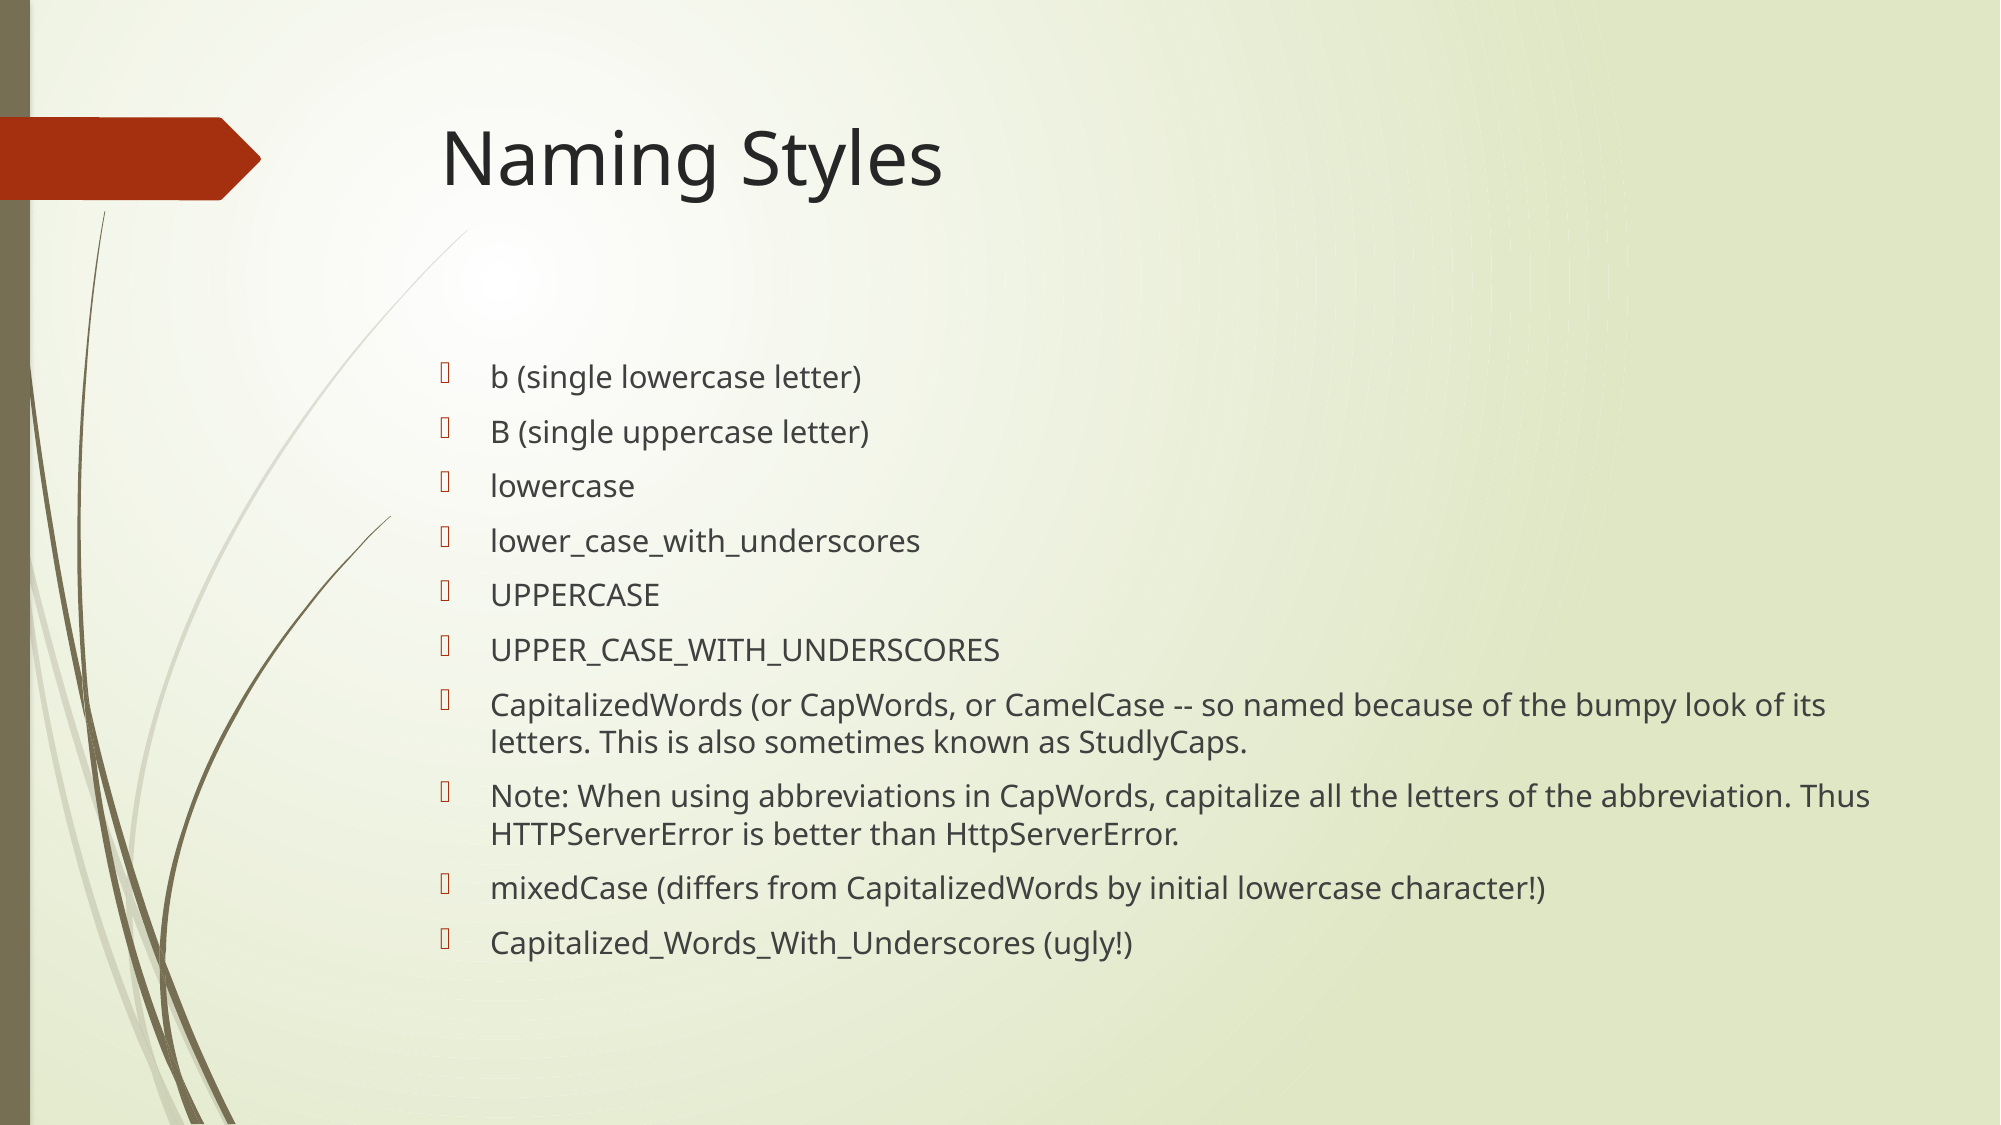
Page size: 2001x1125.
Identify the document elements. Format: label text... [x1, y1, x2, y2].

list b (single lowercase letter) B (single uppercase letter) lowercase lower_case_with_underscores UPPERCASE UPPER_CASE_WITH_UNDERSCORES CapitalizedWords (or CapWords, or CamelCase -- so named because of the bumpy look of its letters. This is also sometimes known as StudlyCaps. Note: When using abbreviations in CapWords, capitalize all the letters of the abbreviation. Thus HTTPServerError is better than HttpServerError. mixedCase (differs from CapitalizedWords by initial lowercase character!) Capitalized_Words_With_Underscores (ugly!) [424, 350, 1888, 970]
title Naming Styles [425, 102, 1888, 313]
